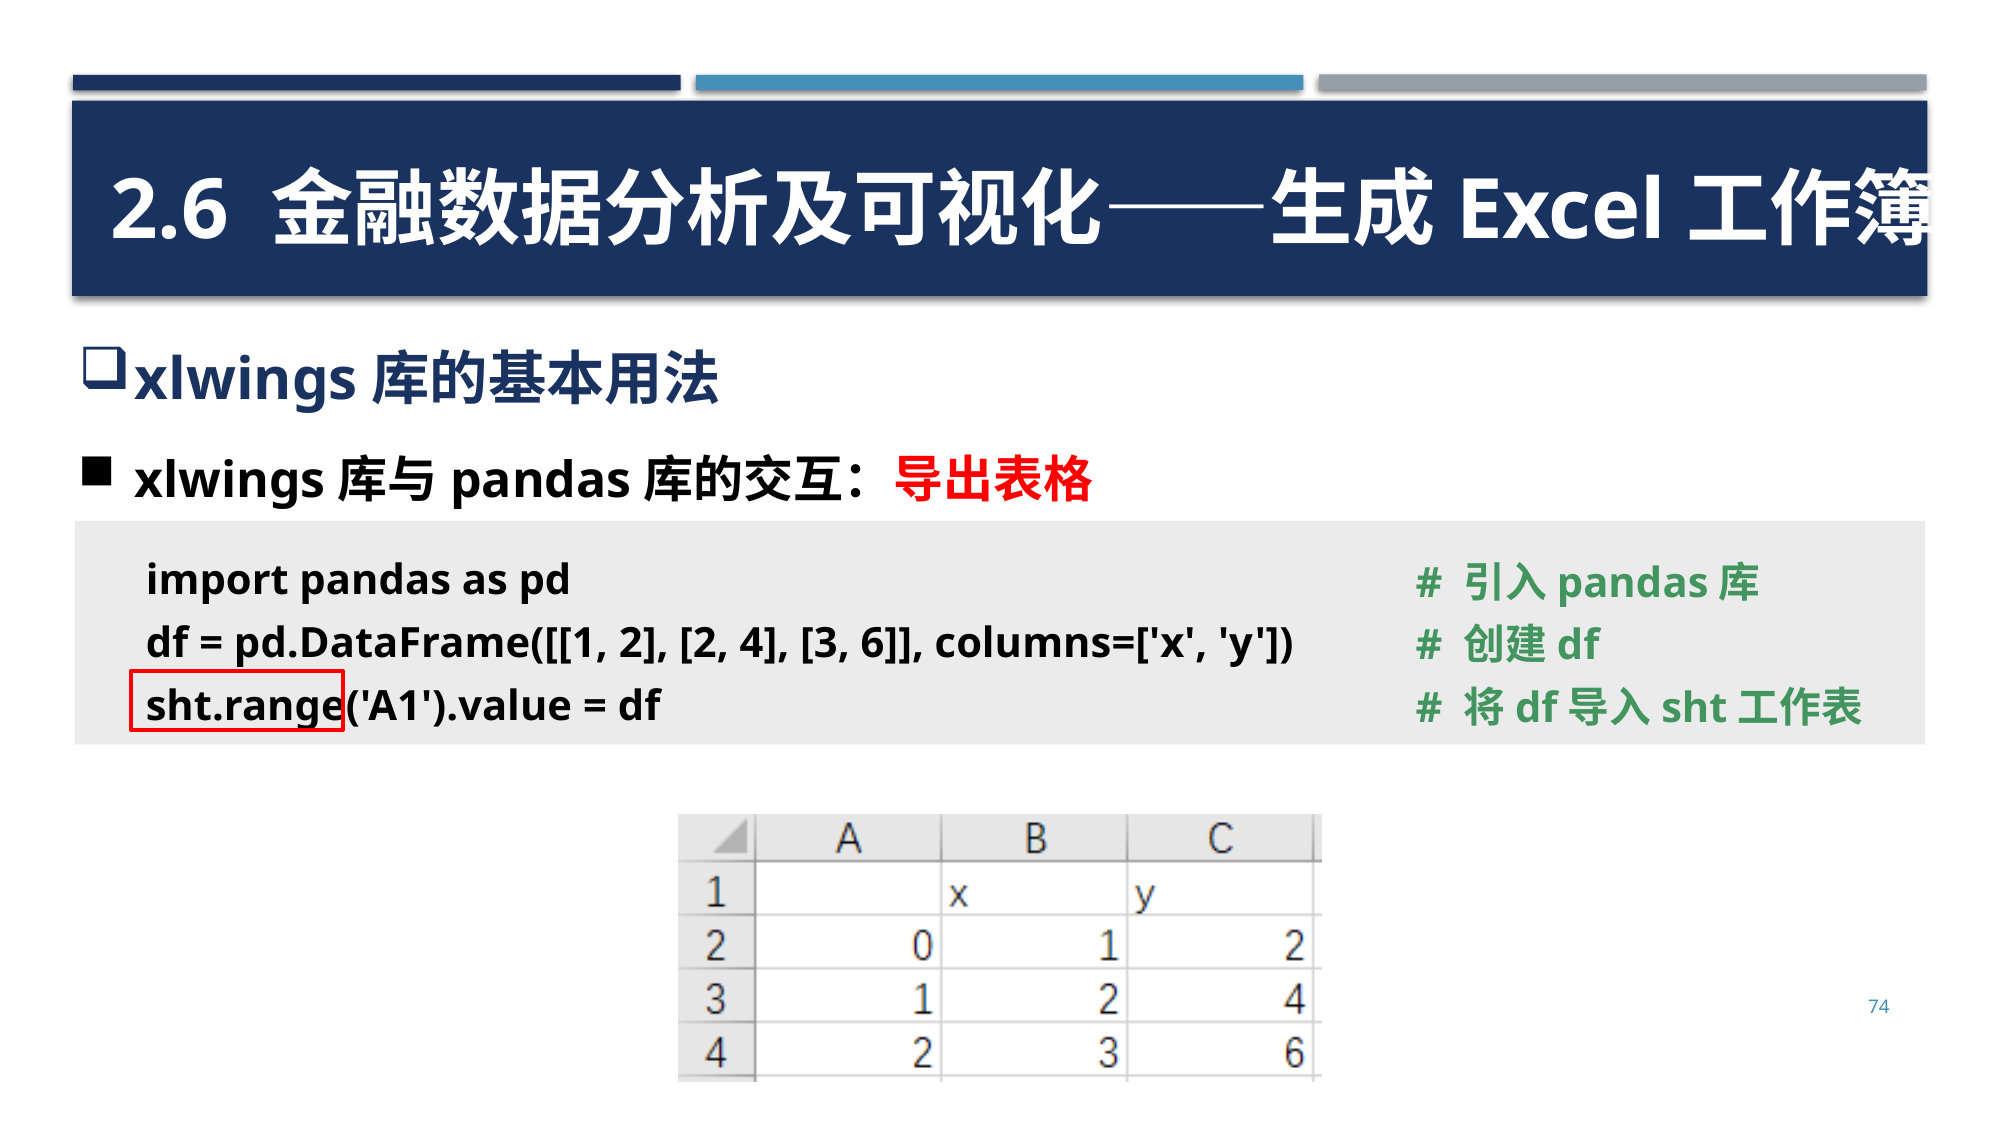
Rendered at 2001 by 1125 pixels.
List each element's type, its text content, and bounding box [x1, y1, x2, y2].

text_box xlwings库与pandas库的交互：导出表格 [63, 410, 1974, 515]
picture [677, 813, 1322, 1082]
text_box 2.6 金融数据分析及可视化——生成Excel工作簿 [95, 147, 2000, 263]
text_box xlwings库的基本用法 [63, 298, 1925, 410]
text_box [74, 520, 2000, 745]
slide_number 74 [1732, 977, 1905, 1037]
